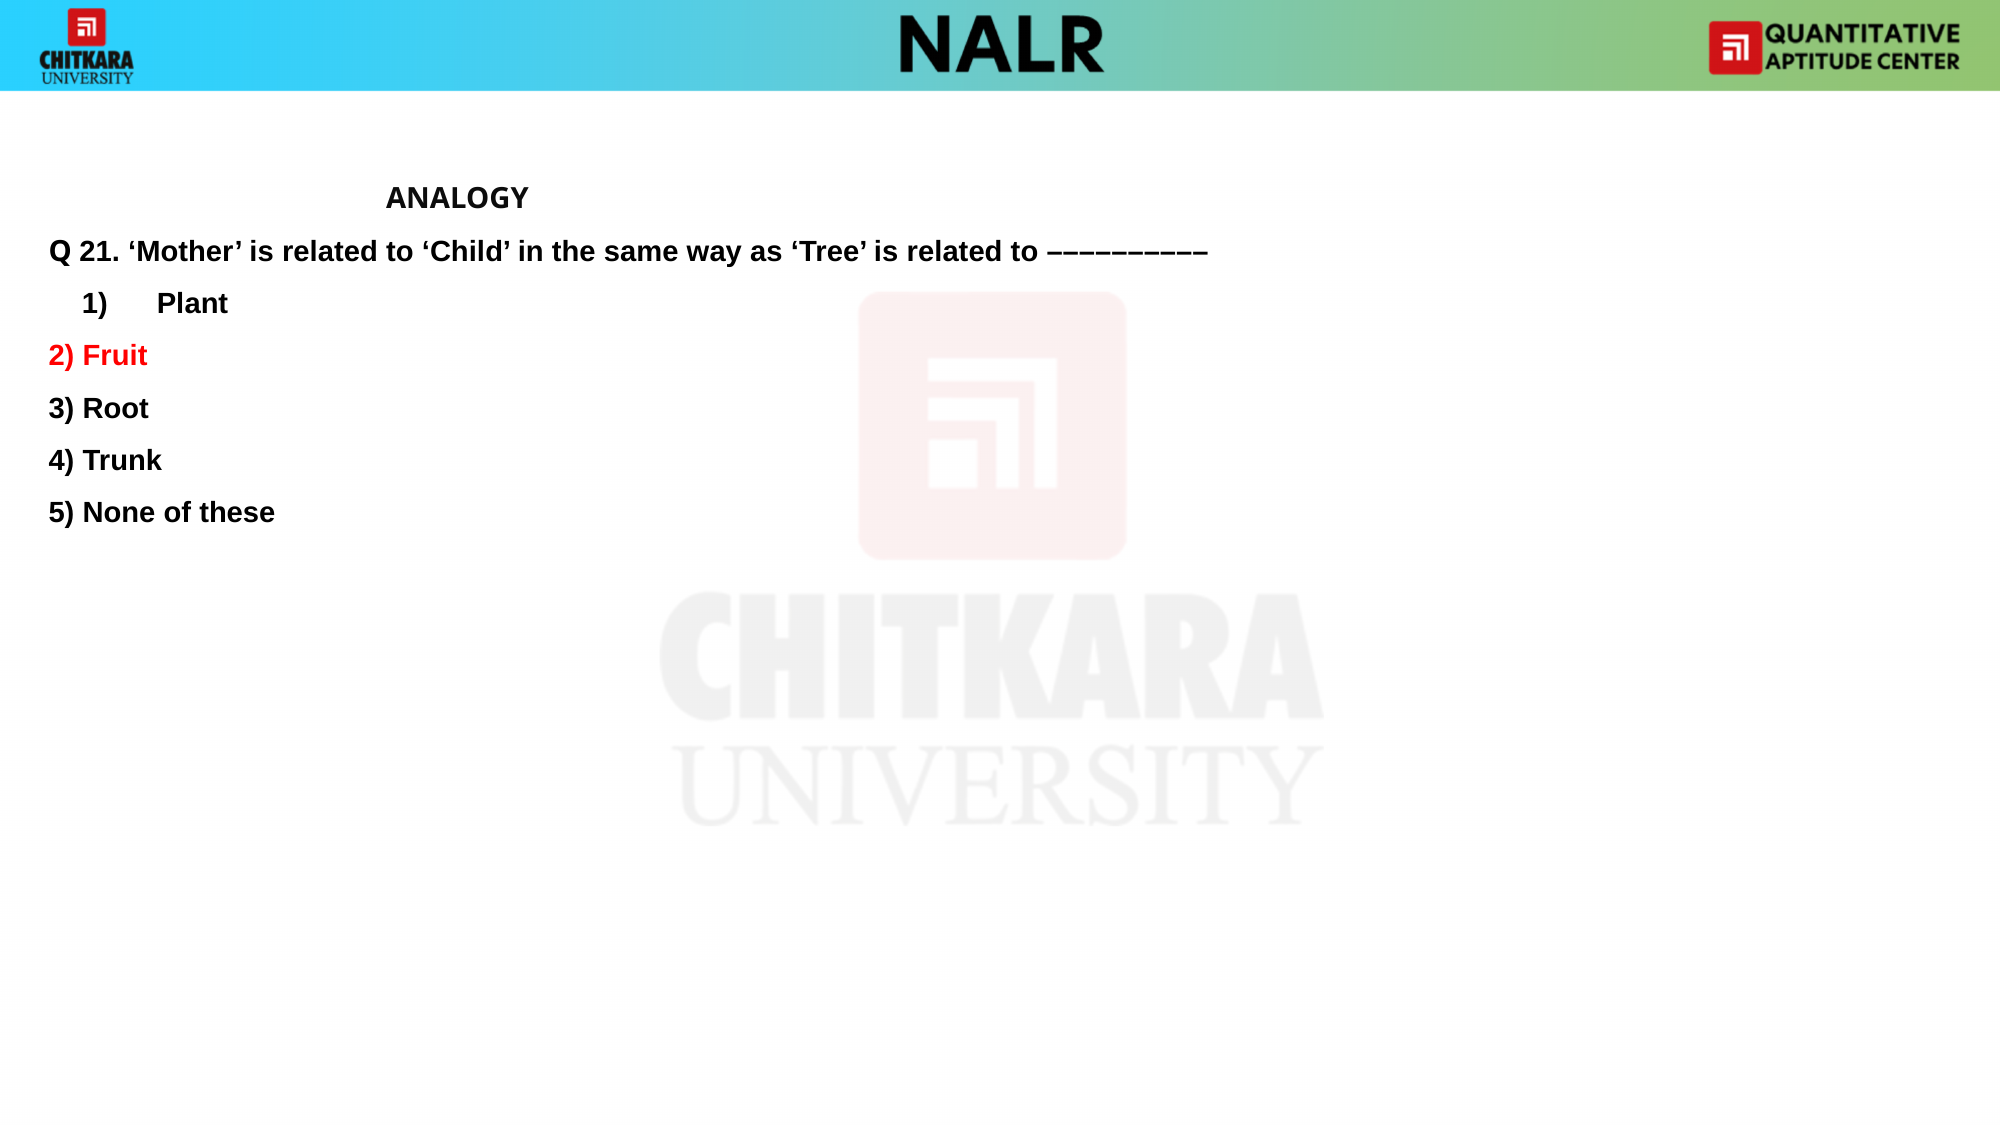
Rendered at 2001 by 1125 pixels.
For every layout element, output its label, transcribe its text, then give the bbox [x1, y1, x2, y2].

title [41, 31, 1959, 142]
list ANALOGY Q 21. ‘Mother’ is related to ‘Child’ in the same way as ‘Tree’ is related to –––––––––– Plant 2) Fruit 3) Root 4) Trunk 5) None of these [33, 175, 1959, 1053]
picture [0, 0, 2000, 1125]
